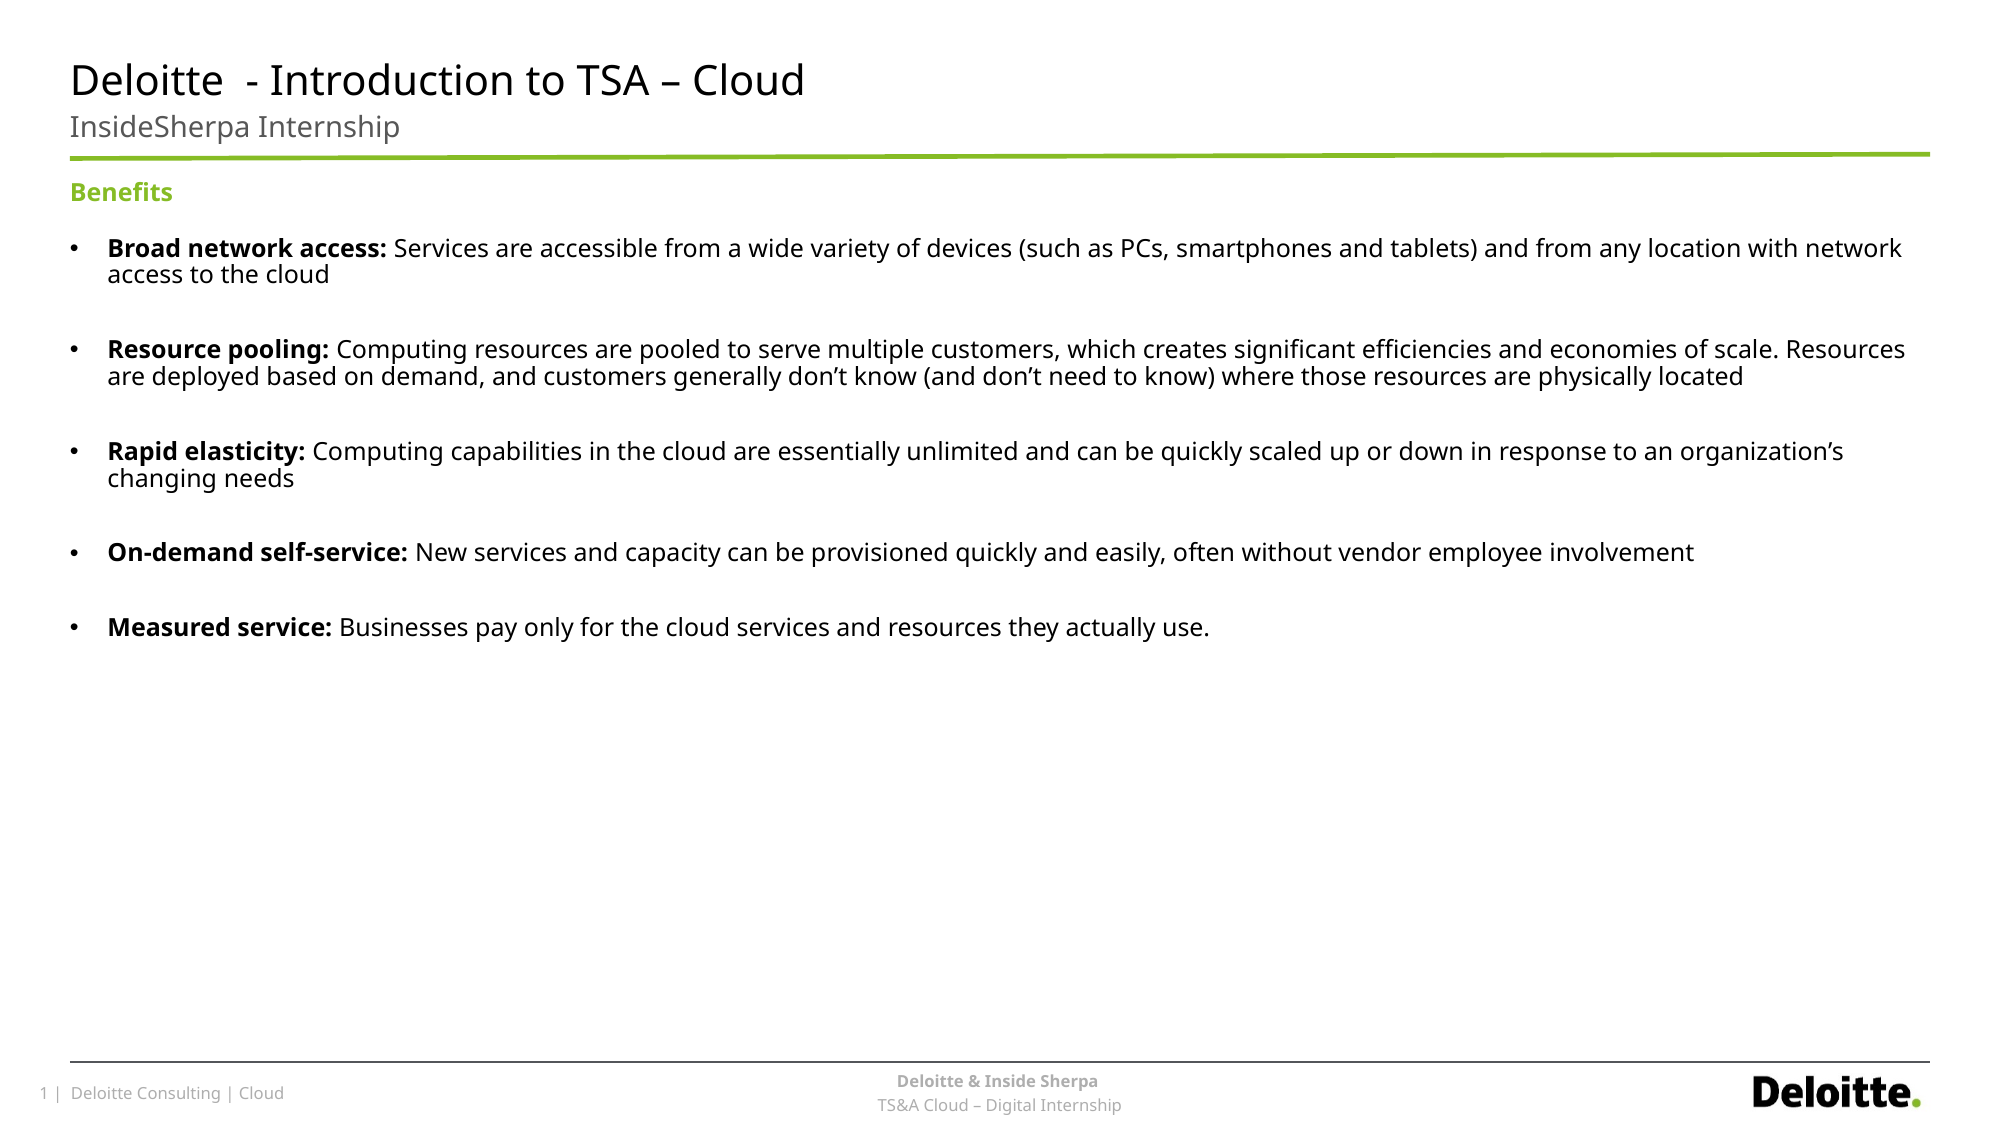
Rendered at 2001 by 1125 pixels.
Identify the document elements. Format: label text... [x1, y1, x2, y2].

text_box Benefits Broad network access: Services are accessible from a wide variety of devices (such as PCs, smartphones and tablets) and from any location with network access to the cloud Resource pooling: Computing resources are pooled to serve multiple customers, which creates significant efficiencies and economies of scale. Resources are deployed based on demand, and customers generally don’t know (and don’t need to know) where those resources are physically located Rapid elasticity: Computing capabilities in the cloud are essentially unlimited and can be quickly scaled up or down in response to an organization’s changing needs On-demand self-service: New services and capacity can be provisioned quickly and easily, often without vendor employee involvement Measured service: Businesses pay only for the cloud services and resources they actually use. [69, 160, 1931, 373]
list InsideSherpa Internship [69, 108, 1931, 155]
title Deloitte - Introduction to TSA – Cloud [69, 53, 1931, 104]
picture [1743, 1067, 1931, 1119]
